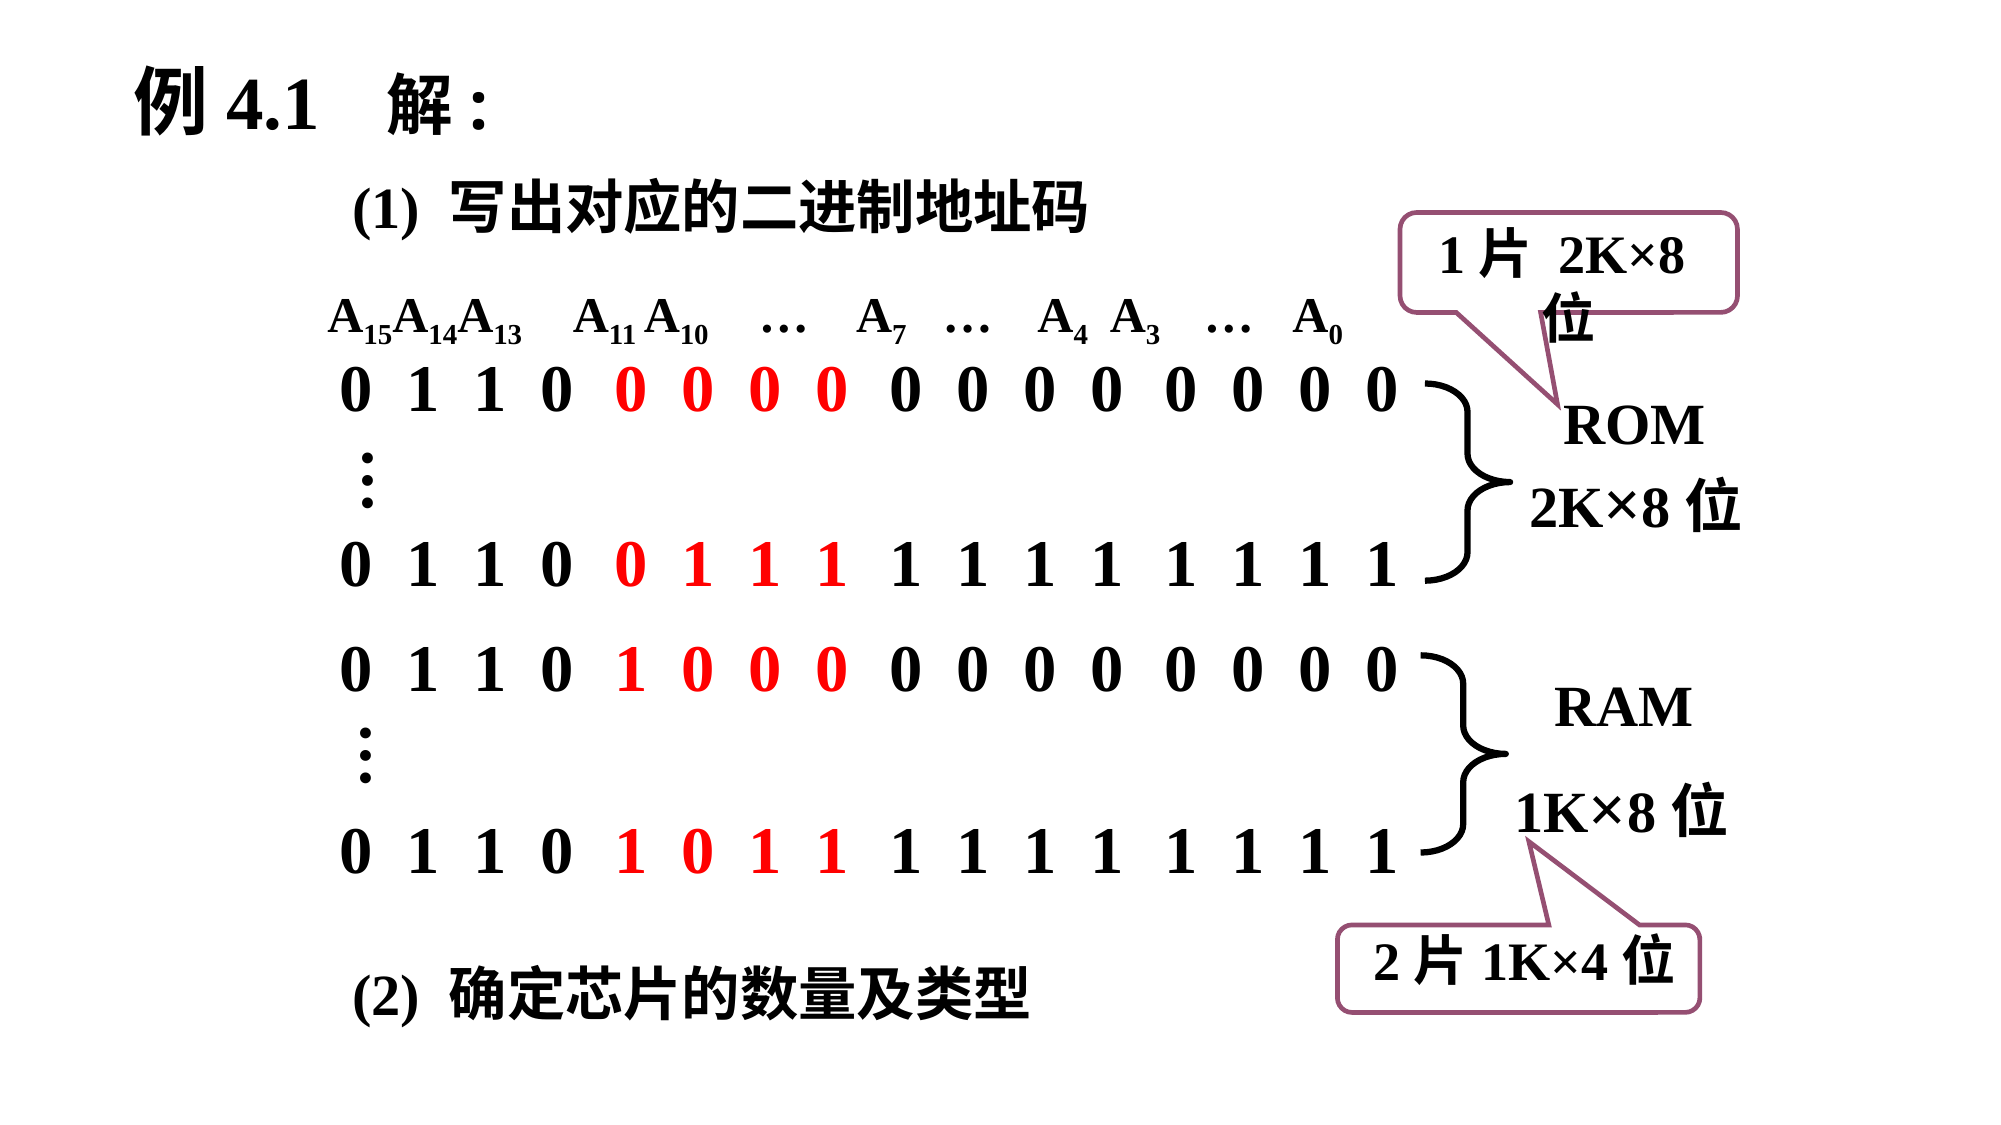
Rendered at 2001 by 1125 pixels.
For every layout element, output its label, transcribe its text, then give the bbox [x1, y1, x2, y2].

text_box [1323, 914, 1727, 1013]
text_box 例4.1 解: [118, 47, 832, 153]
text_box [1424, 383, 1865, 909]
text_box A15A14A13 A11 A10 … A7 … A4 A3 … A0 [312, 274, 1399, 358]
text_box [323, 699, 1424, 896]
text_box [1497, 986, 1750, 1082]
text_box (2) 确定芯片的数量及类型 [337, 950, 1497, 1035]
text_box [324, 424, 1424, 608]
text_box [324, 337, 1399, 424]
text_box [1399, 212, 1787, 464]
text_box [324, 617, 1424, 699]
text_box (1) 写出对应的二进制地址码 [337, 162, 1638, 248]
